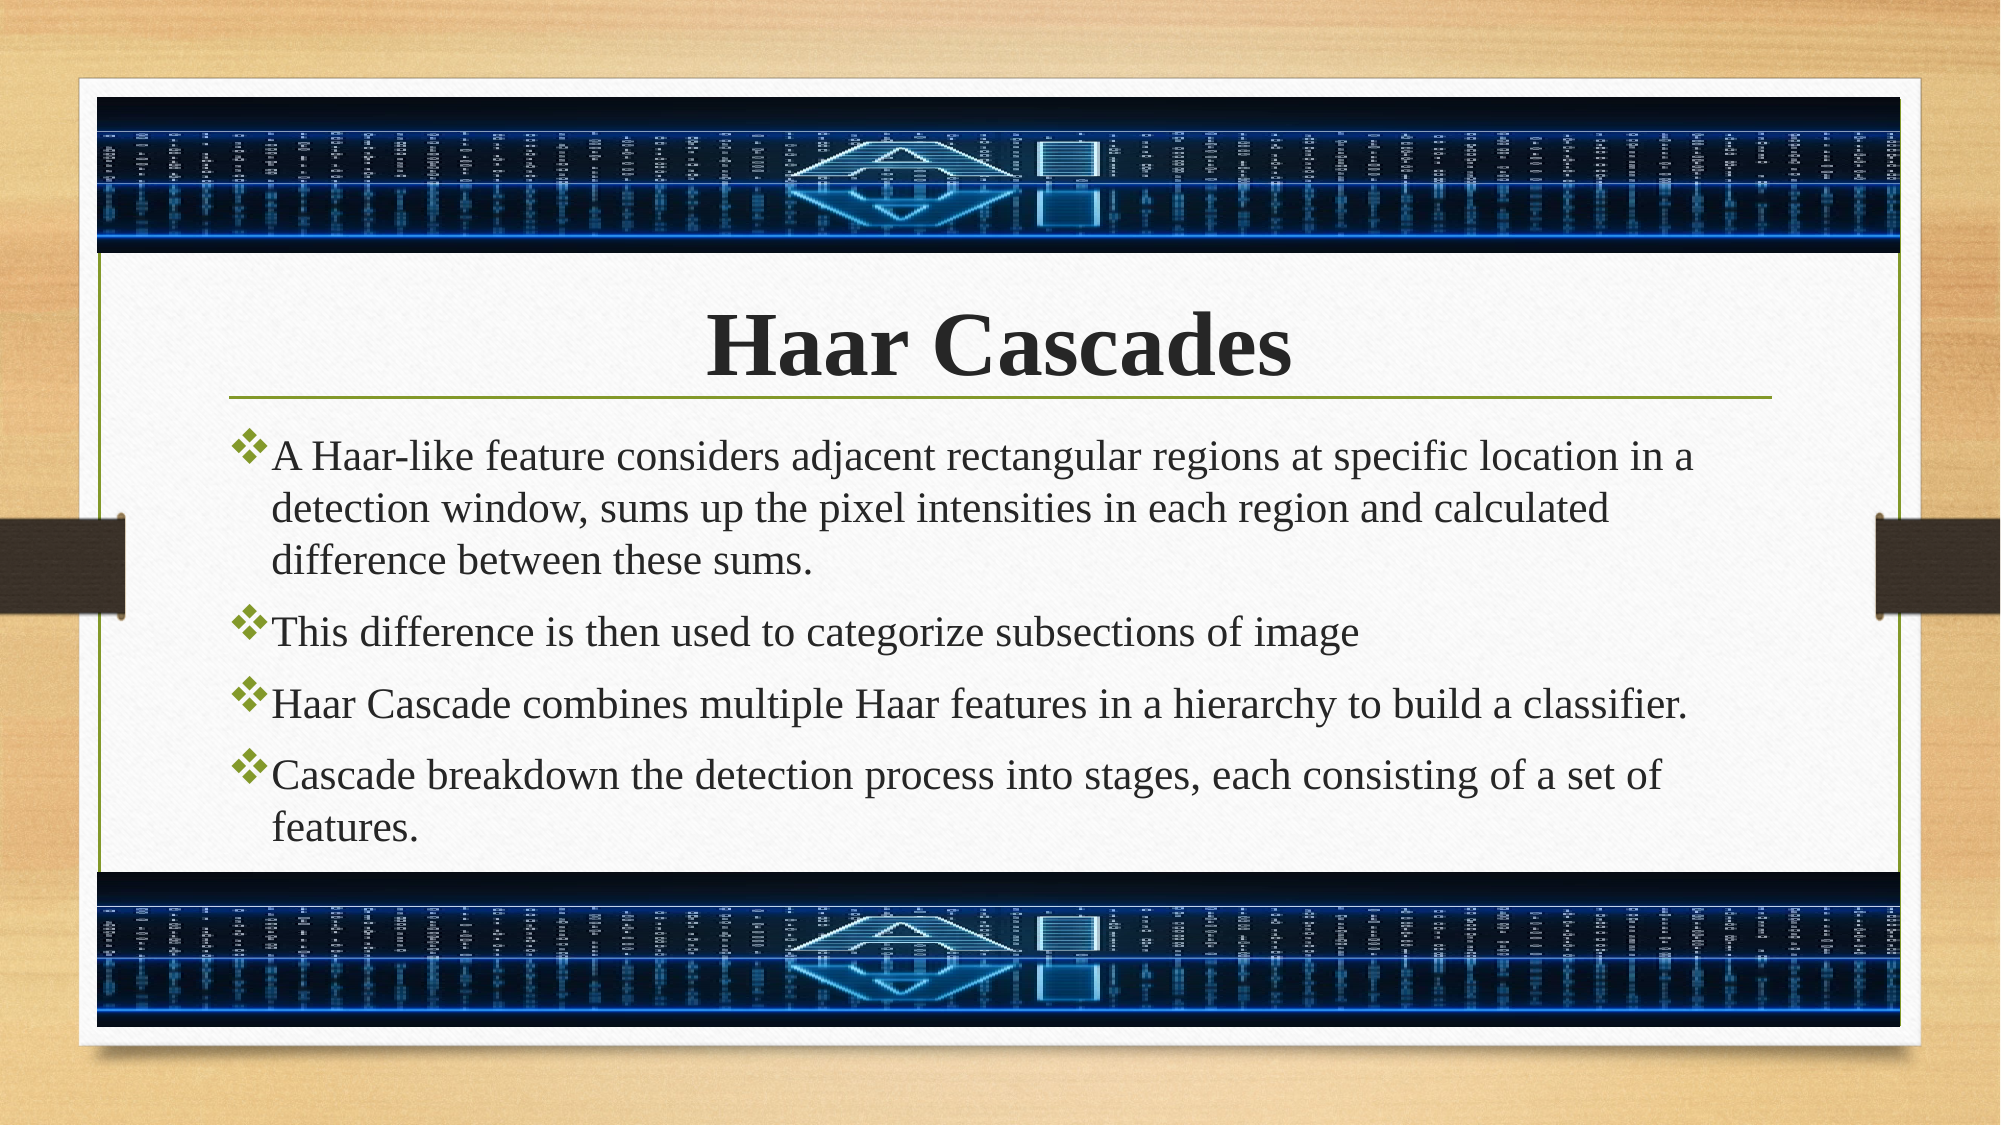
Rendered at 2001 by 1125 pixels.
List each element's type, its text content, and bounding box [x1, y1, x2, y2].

title Haar Cascades [212, 253, 1788, 419]
list A Haar-like feature considers adjacent rectangular regions at specific location in a detection window, sums up the pixel intensities in each region and calculated difference between these sums. This difference is then used to categorize subsections of image Haar Cascade combines multiple Haar features in a hierarchy to build a classifier. Cascade breakdown the detection process into stages, each consisting of a set of features. [212, 419, 1788, 861]
picture [0, 0, 2001, 1125]
